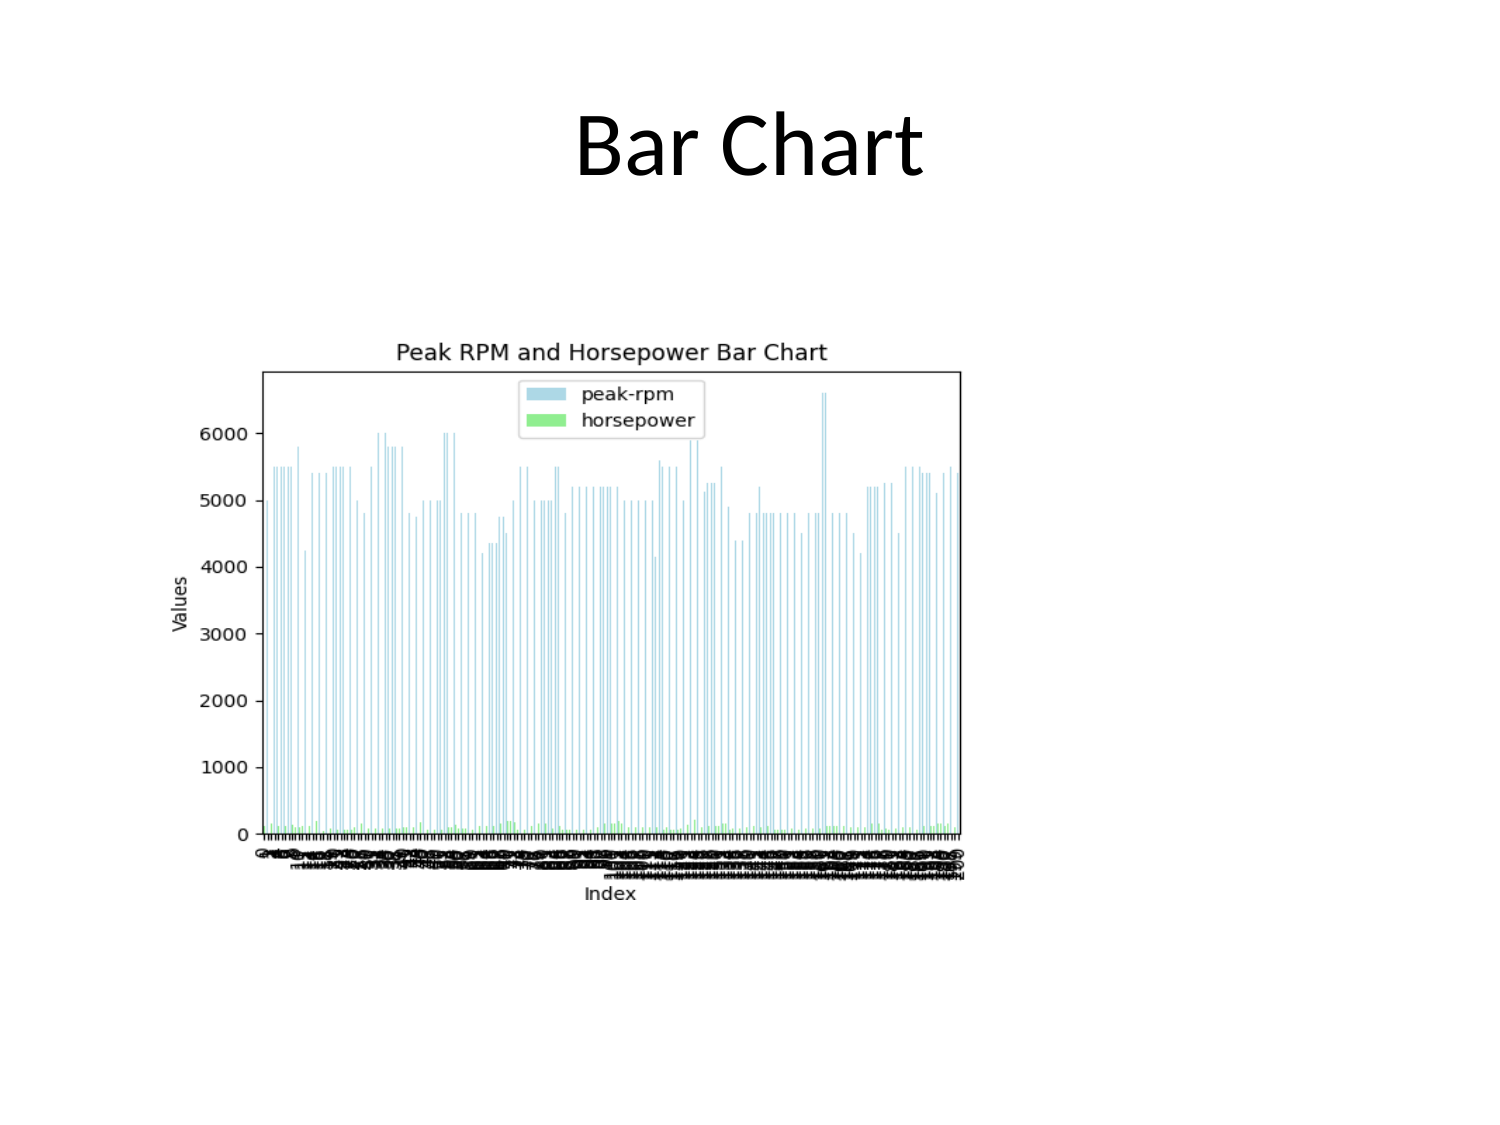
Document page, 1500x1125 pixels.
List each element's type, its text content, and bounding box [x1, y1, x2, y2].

picture [149, 299, 1051, 901]
title Bar Chart [75, 45, 1425, 233]
